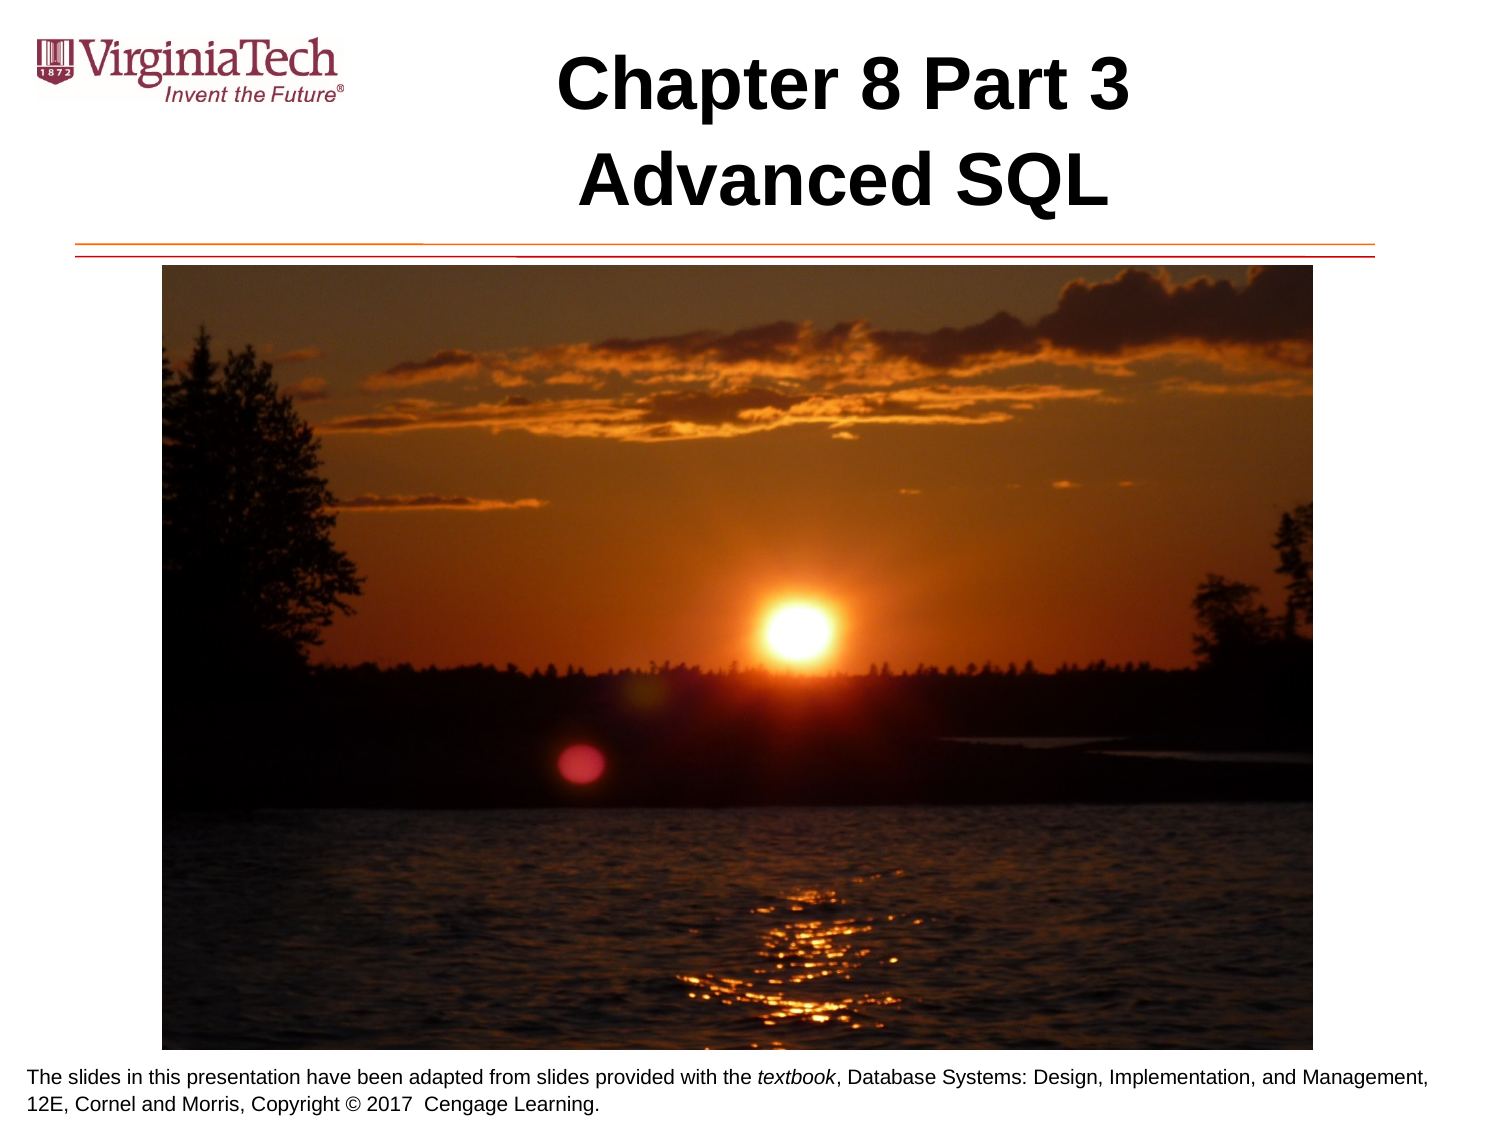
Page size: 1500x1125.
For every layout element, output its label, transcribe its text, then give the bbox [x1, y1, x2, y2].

picture [37, 37, 237, 102]
list Chapter 8 Part 3 Advanced SQL [237, 37, 1450, 213]
text_box The slides in this presentation have been adapted from slides provided with the textbook, Database Systems: Design, Implementation, and Management, 12E, Cornel and Morris, Copyright © 2017 Cengage Learning. [11, 1059, 1450, 1124]
picture [162, 265, 1313, 1051]
